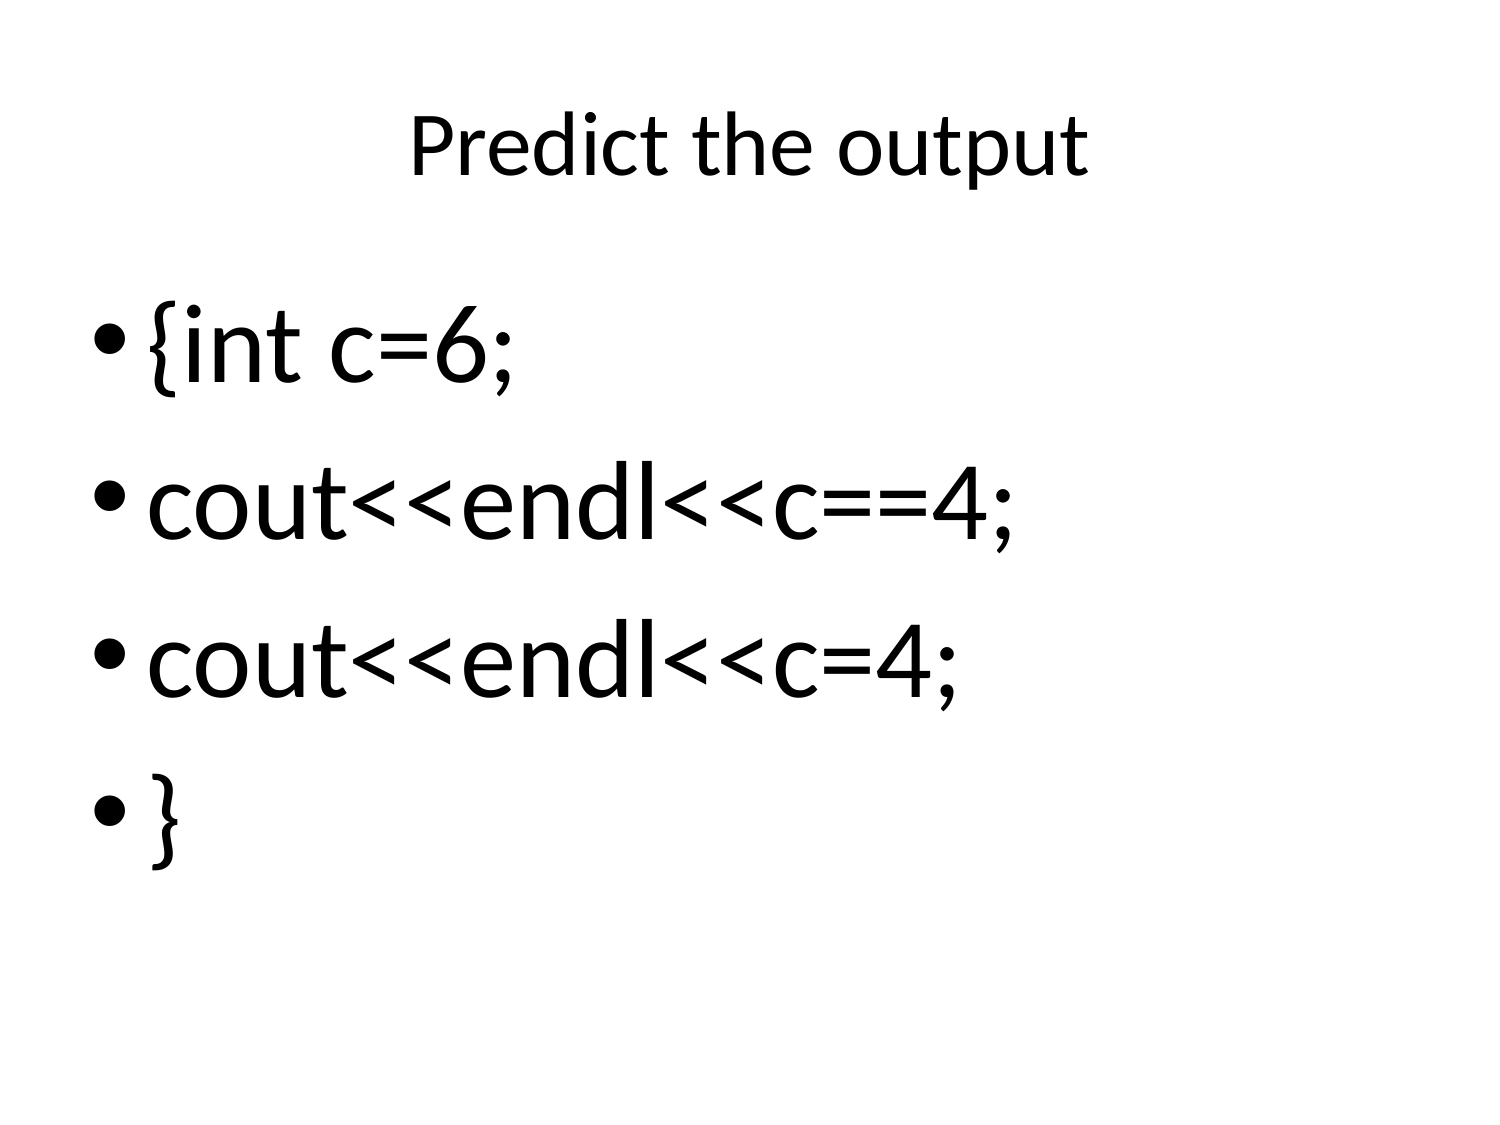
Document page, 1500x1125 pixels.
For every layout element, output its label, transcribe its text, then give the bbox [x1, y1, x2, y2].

list {int c=6; cout<<endl<<c==4; cout<<endl<<c=4; } [75, 262, 1425, 1005]
title Predict the output [75, 45, 1425, 233]
